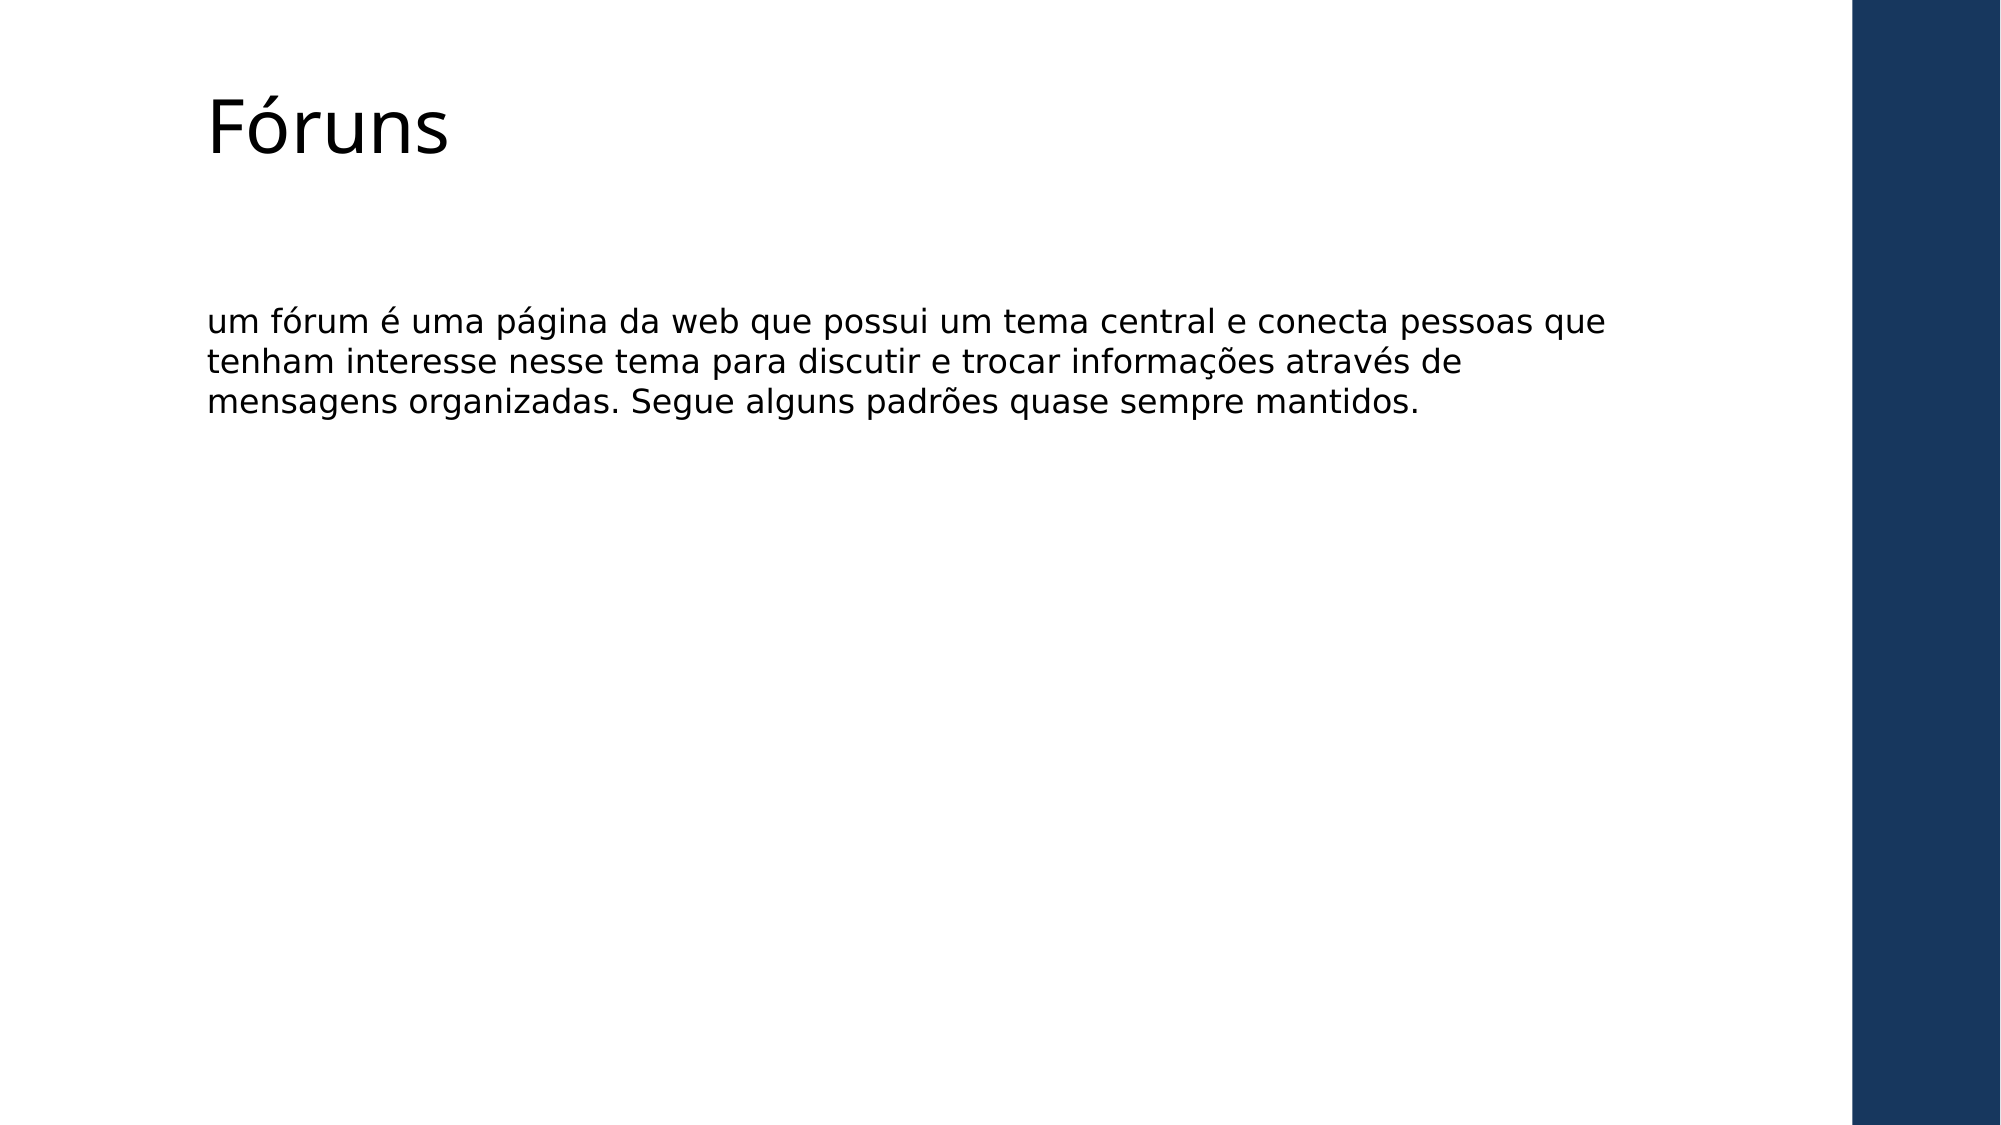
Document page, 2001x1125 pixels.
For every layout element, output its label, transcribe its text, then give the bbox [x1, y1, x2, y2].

text_box um fórum é uma página da web que possui um tema central e conecta pessoas que tenham interesse nesse tema para discutir e trocar informações através de mensagens organizadas. Segue alguns padrões quase sempre mantidos. [206, 299, 1617, 1014]
text_box Fóruns [206, 59, 1797, 278]
